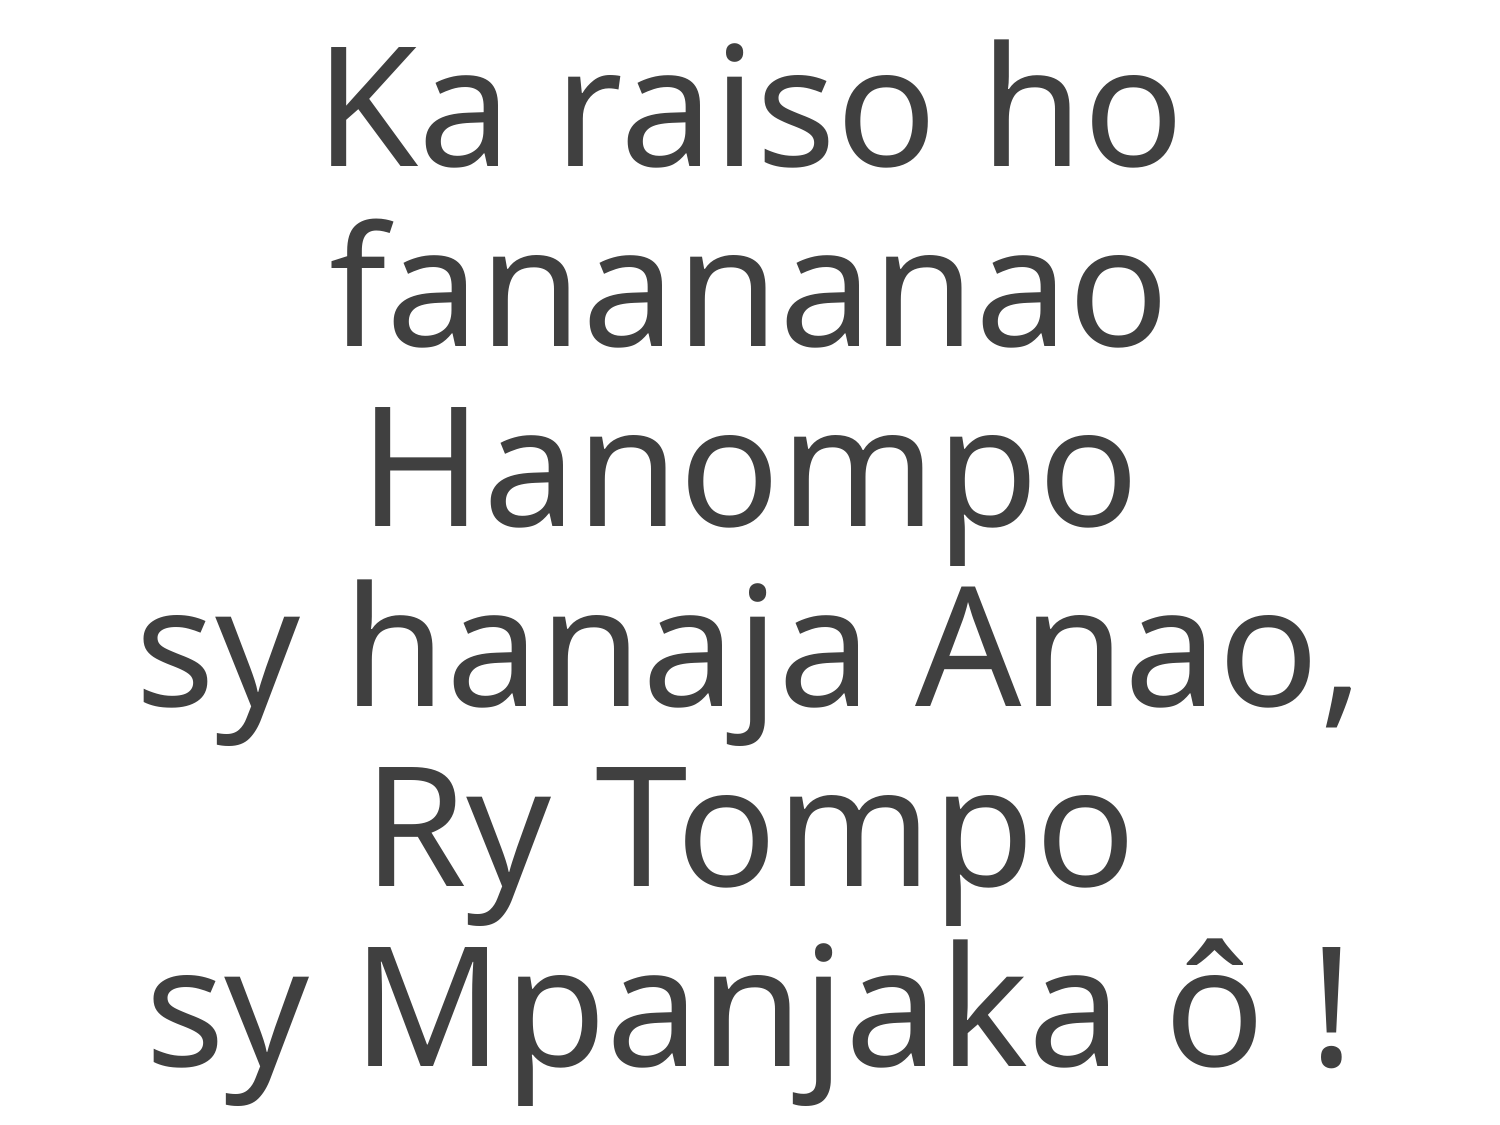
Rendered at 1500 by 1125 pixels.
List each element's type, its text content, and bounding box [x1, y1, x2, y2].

title Ka raiso ho fanananao Hanompo sy hanaja Anao, Ry Tompo sy Mpanjaka ô ! [0, 453, 1500, 672]
